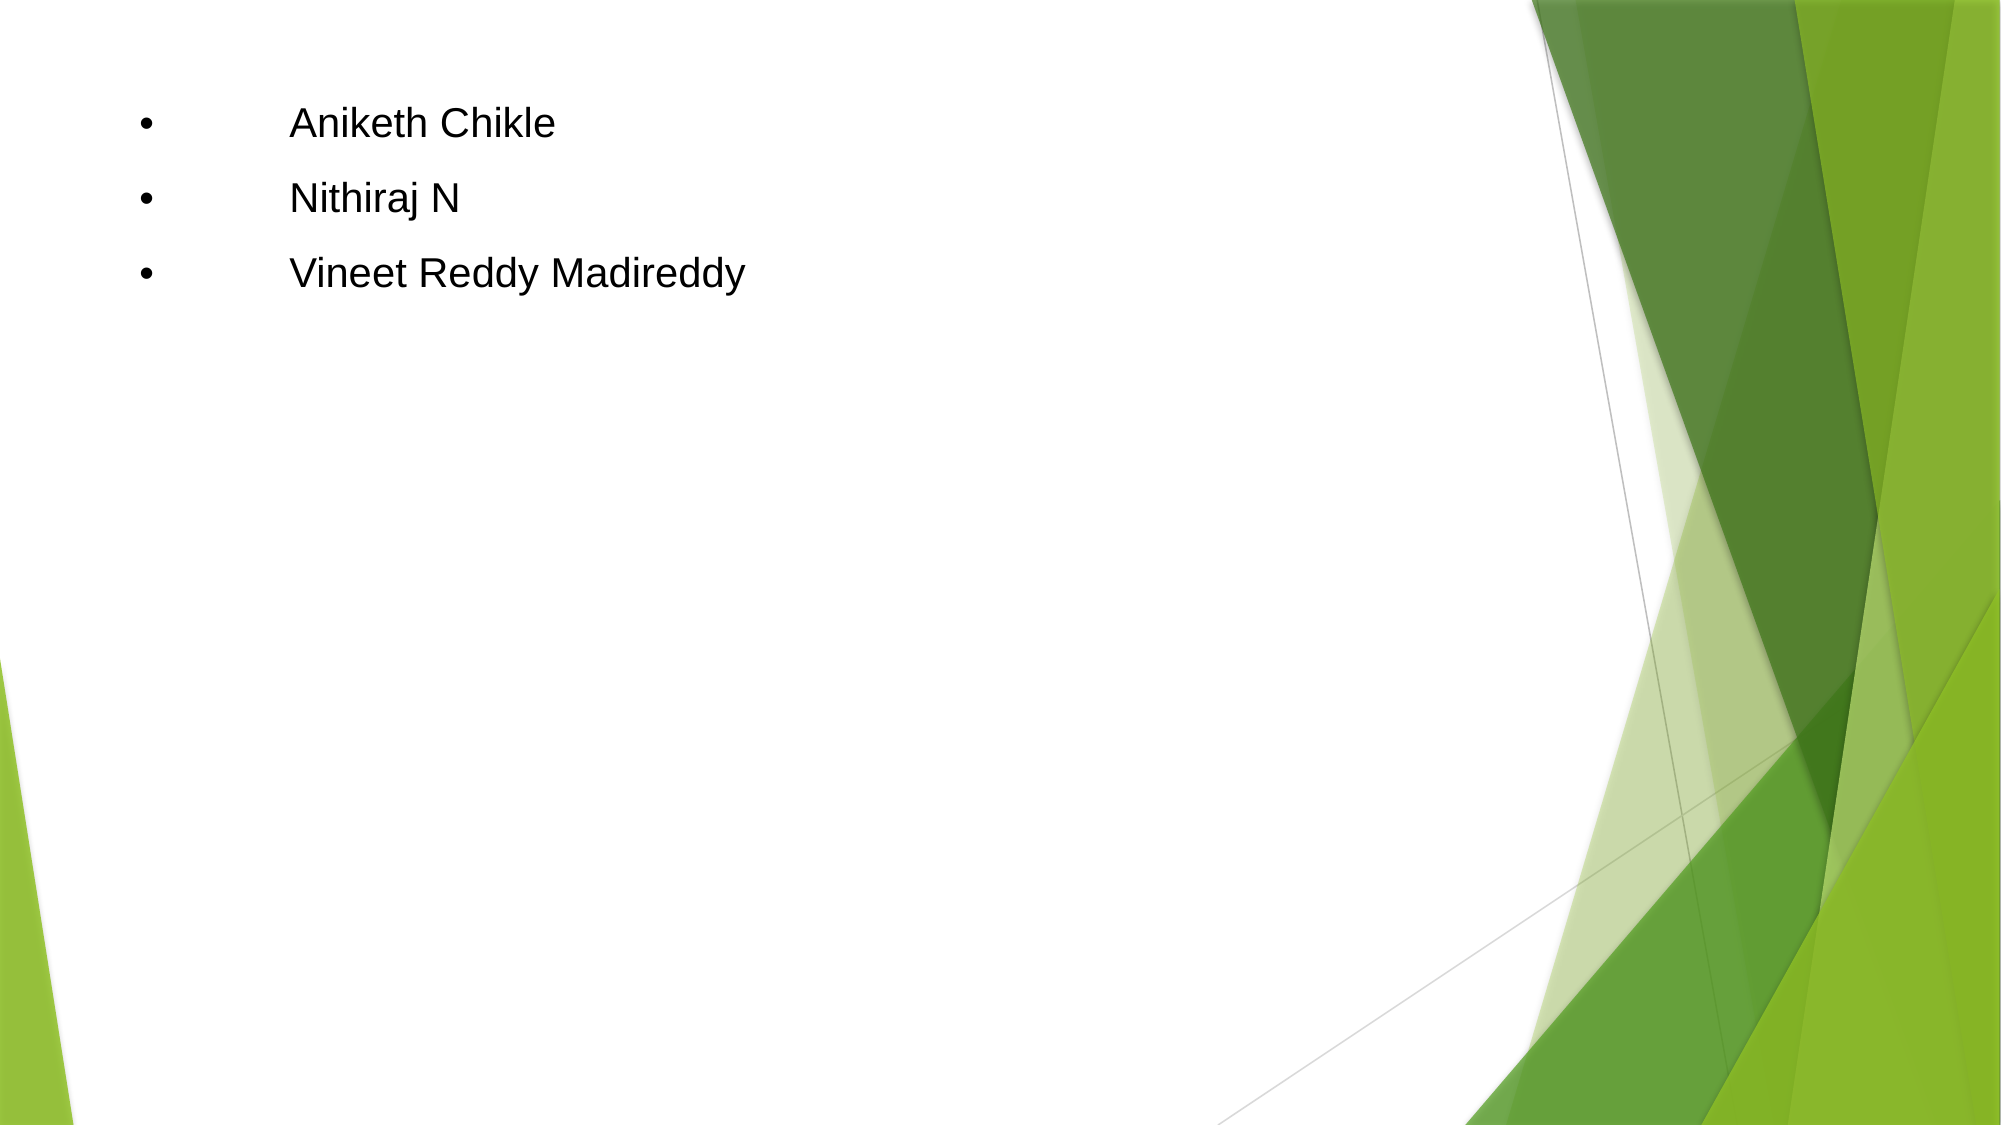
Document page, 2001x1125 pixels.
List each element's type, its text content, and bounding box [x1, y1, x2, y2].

text_box • Aniketh Chikle • Nithiraj N • Vineet Reddy Madireddy [124, 63, 1482, 304]
